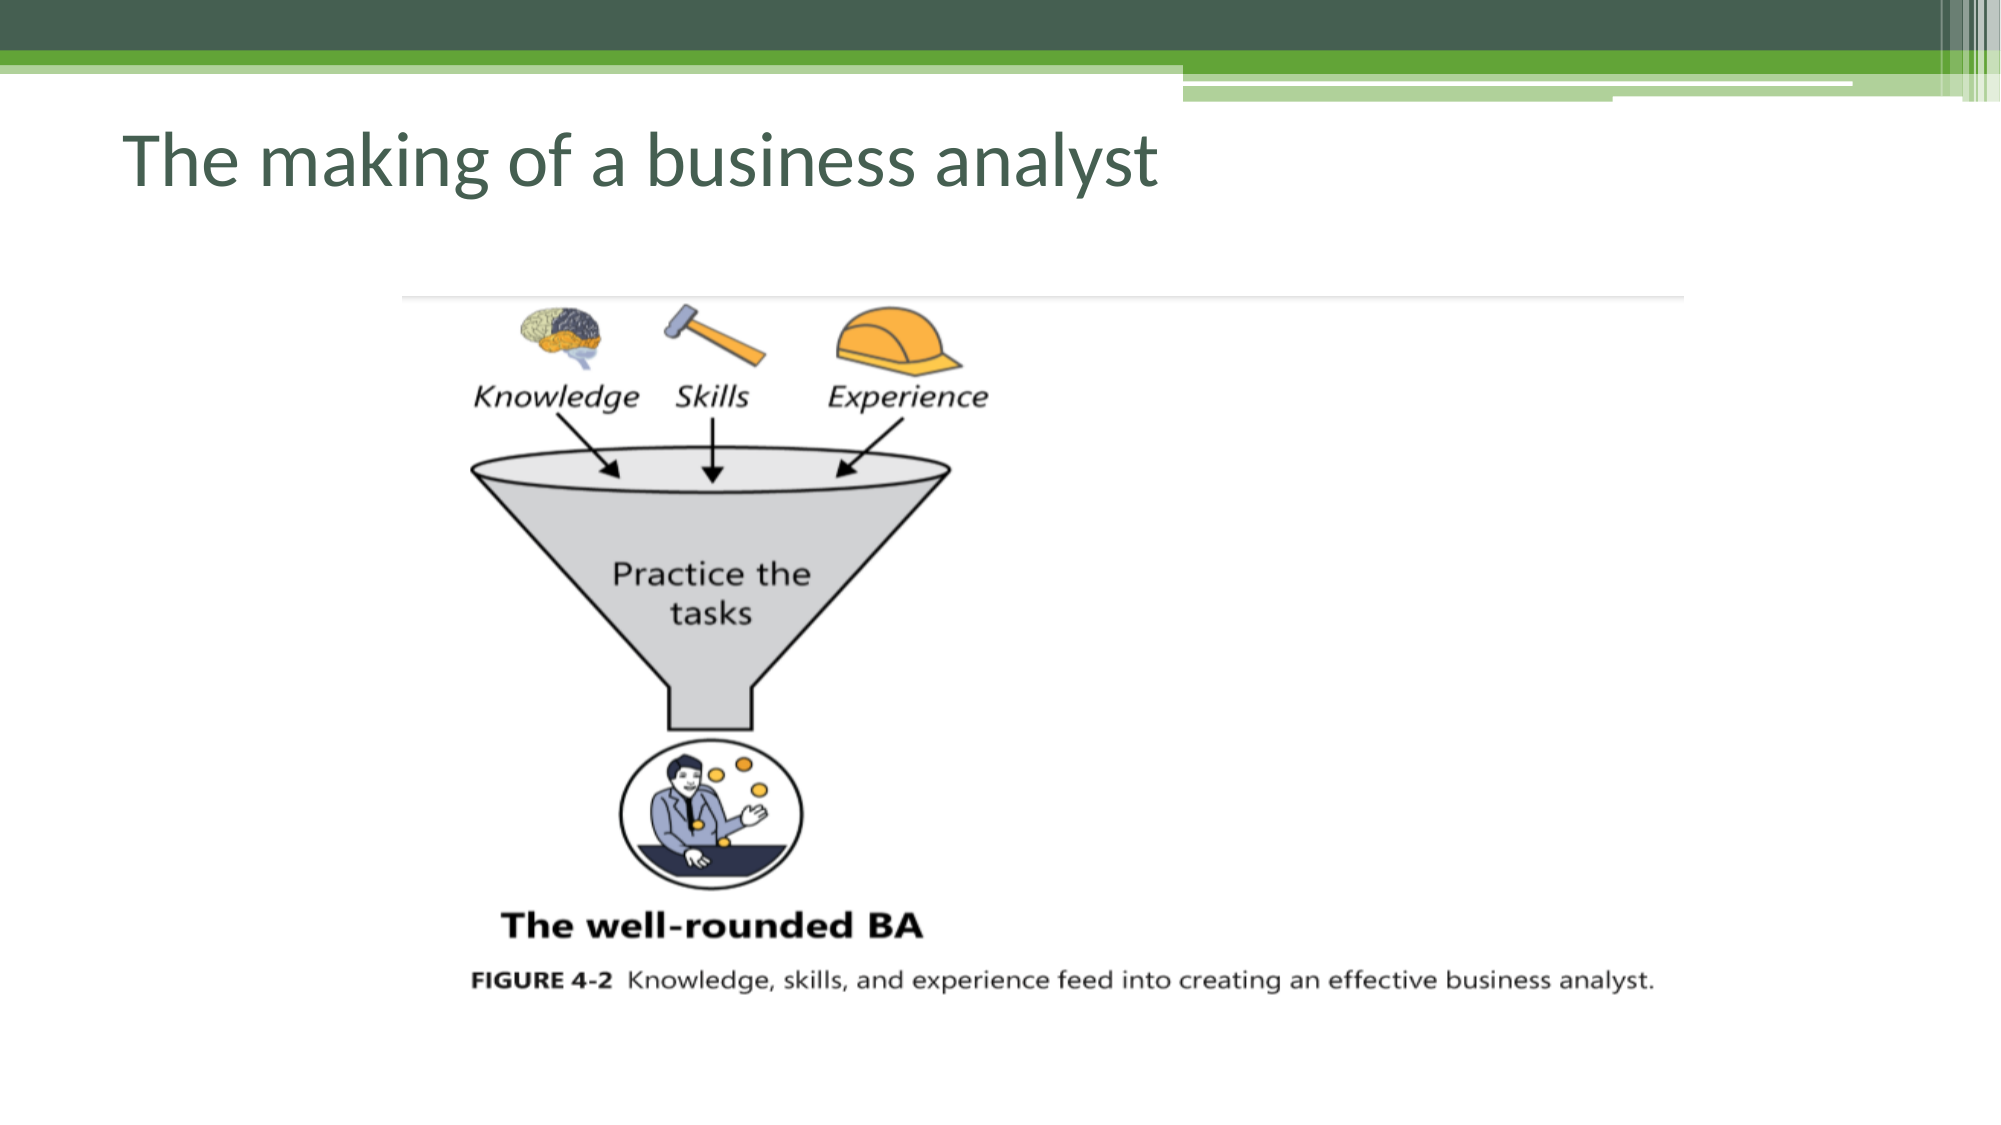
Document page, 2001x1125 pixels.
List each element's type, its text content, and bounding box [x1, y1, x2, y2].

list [402, 296, 1684, 1021]
title The making of a business analyst [122, 108, 1190, 213]
